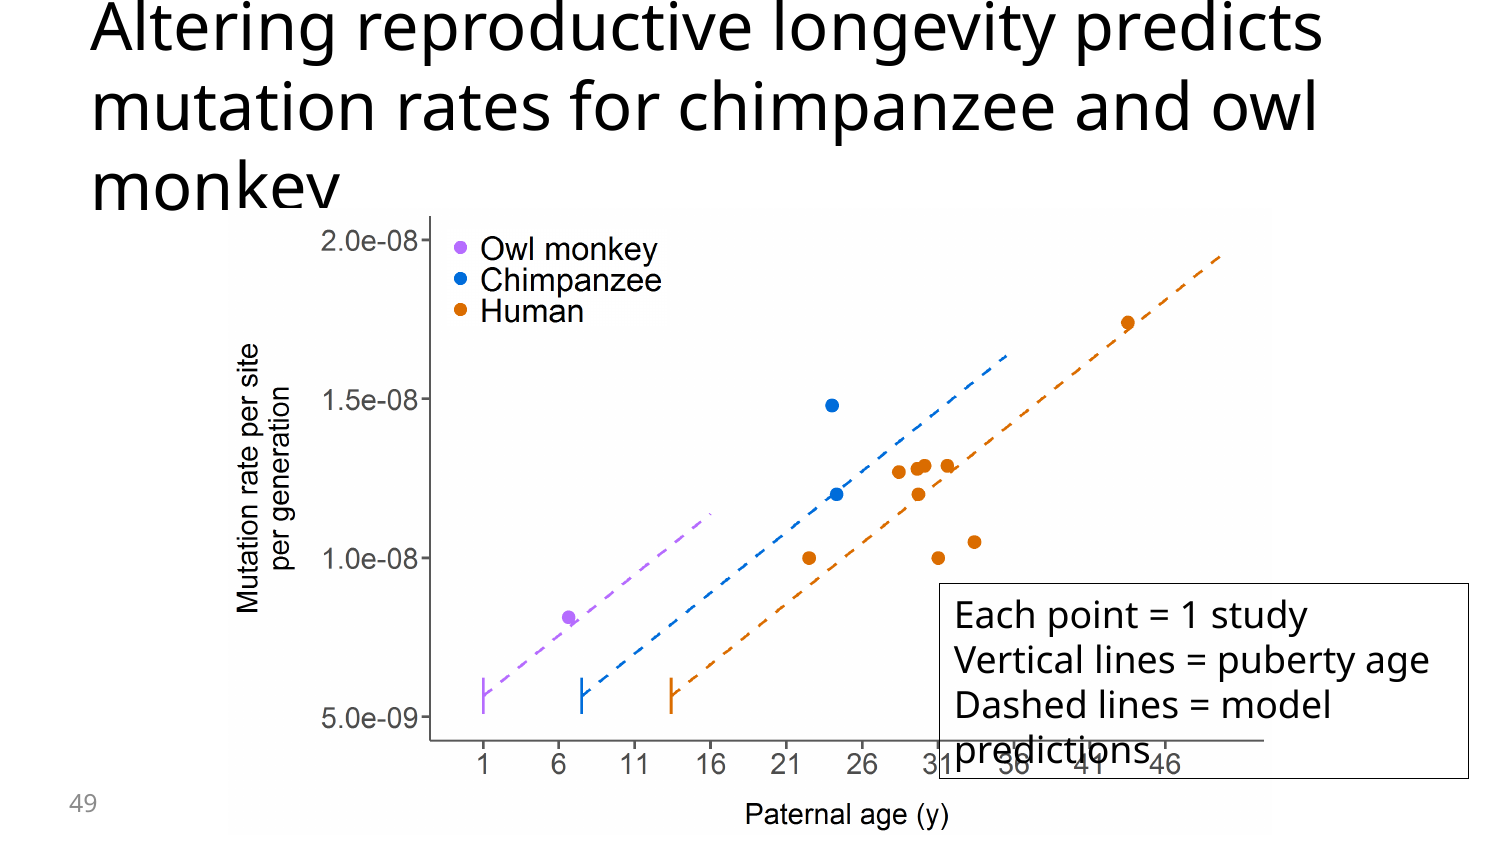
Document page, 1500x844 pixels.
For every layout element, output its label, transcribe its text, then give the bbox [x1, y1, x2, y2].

picture [227, 207, 1272, 835]
title Altering reproductive longevity predicts mutation rates for chimpanzee and owl monkey [75, 33, 1425, 175]
text_box Each point = 1 study Vertical lines = puberty age Dashed lines = model predictions [1276, 583, 1469, 779]
slide_number 49 [54, 782, 222, 827]
